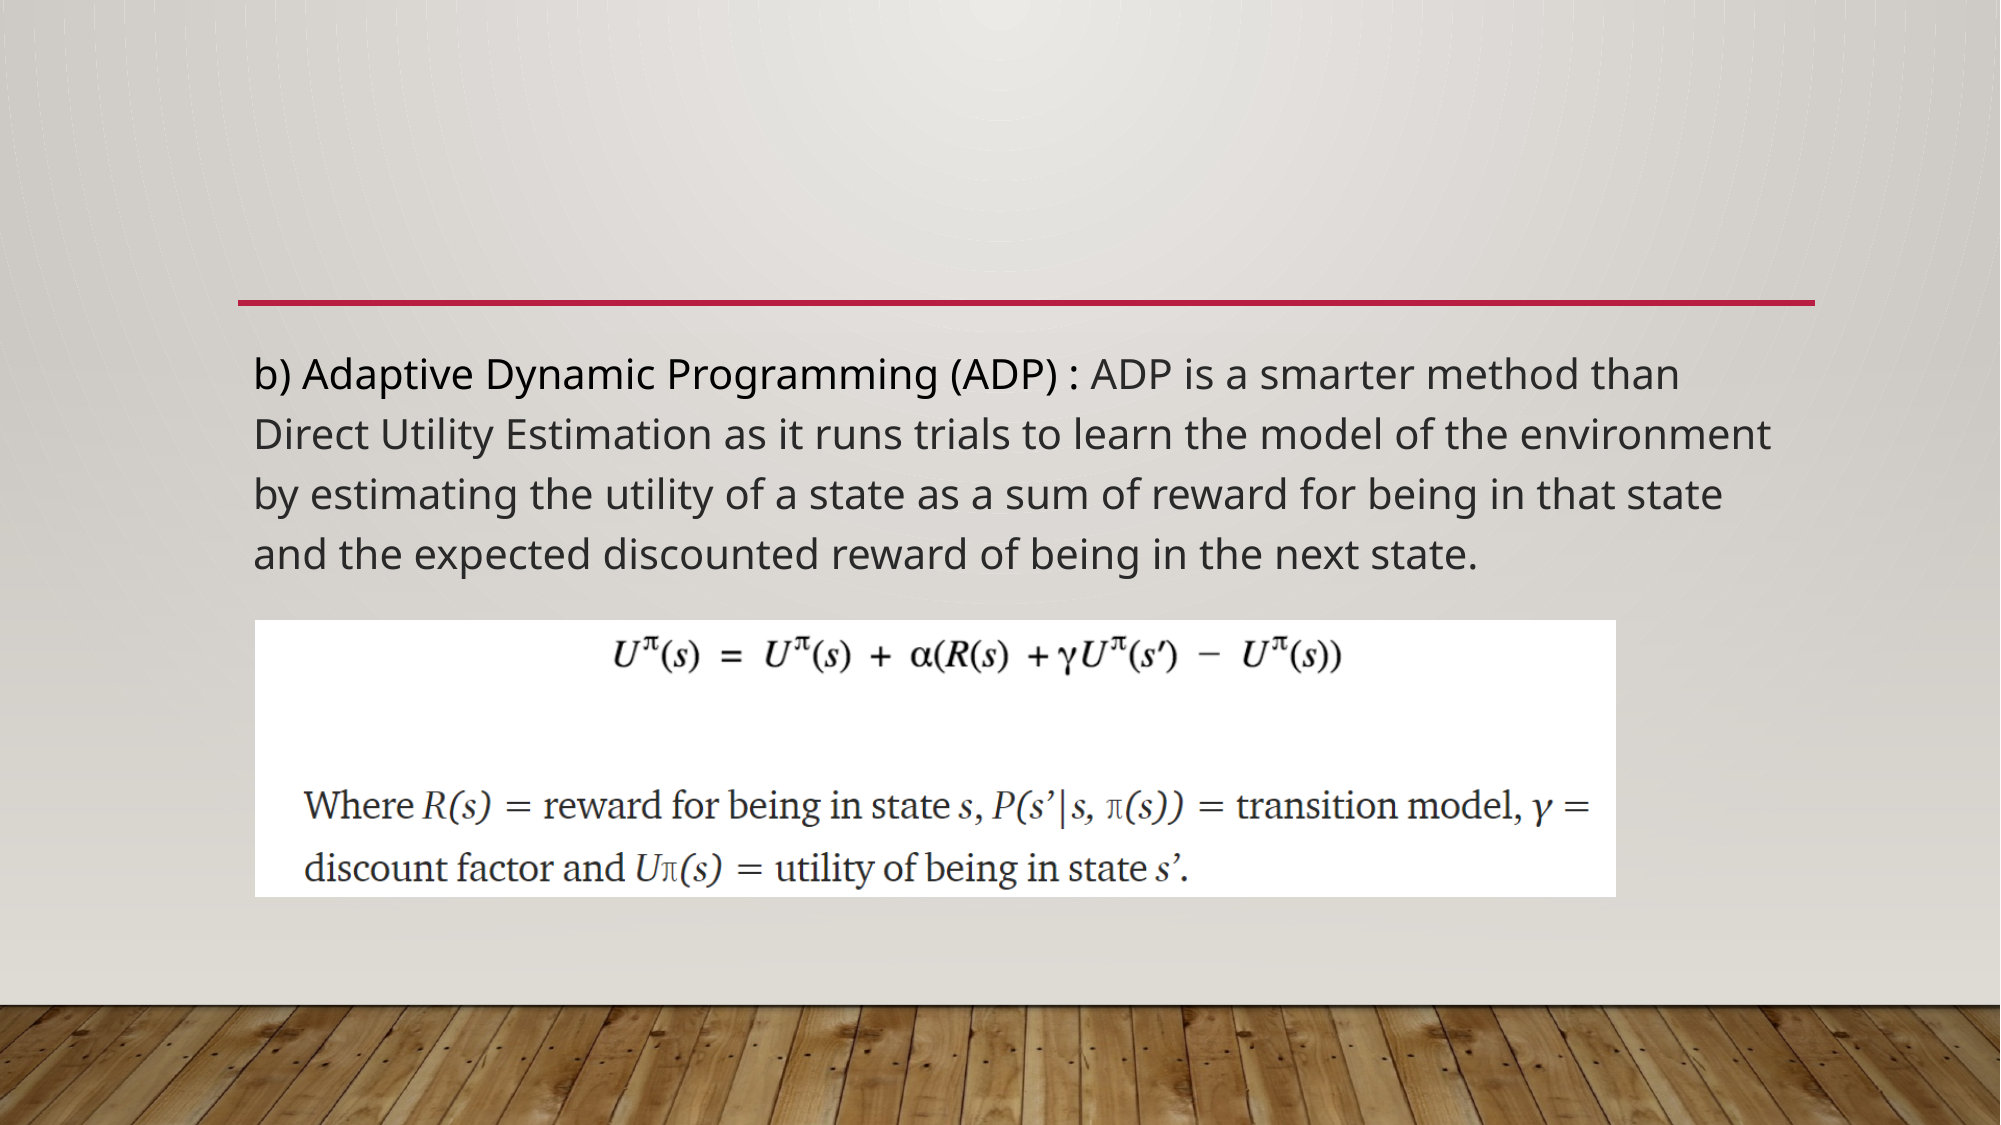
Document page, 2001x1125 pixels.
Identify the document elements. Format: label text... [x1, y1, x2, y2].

picture [255, 620, 1617, 897]
picture [0, 1005, 2000, 1125]
list b) Adaptive Dynamic Programming (ADP) : ADP is a smarter method than Direct Utility Estimation as it runs trials to learn the model of the environment by estimating the utility of a state as a sum of reward for being in that state and the expected discounted reward of being in the next state. [238, 330, 1814, 897]
